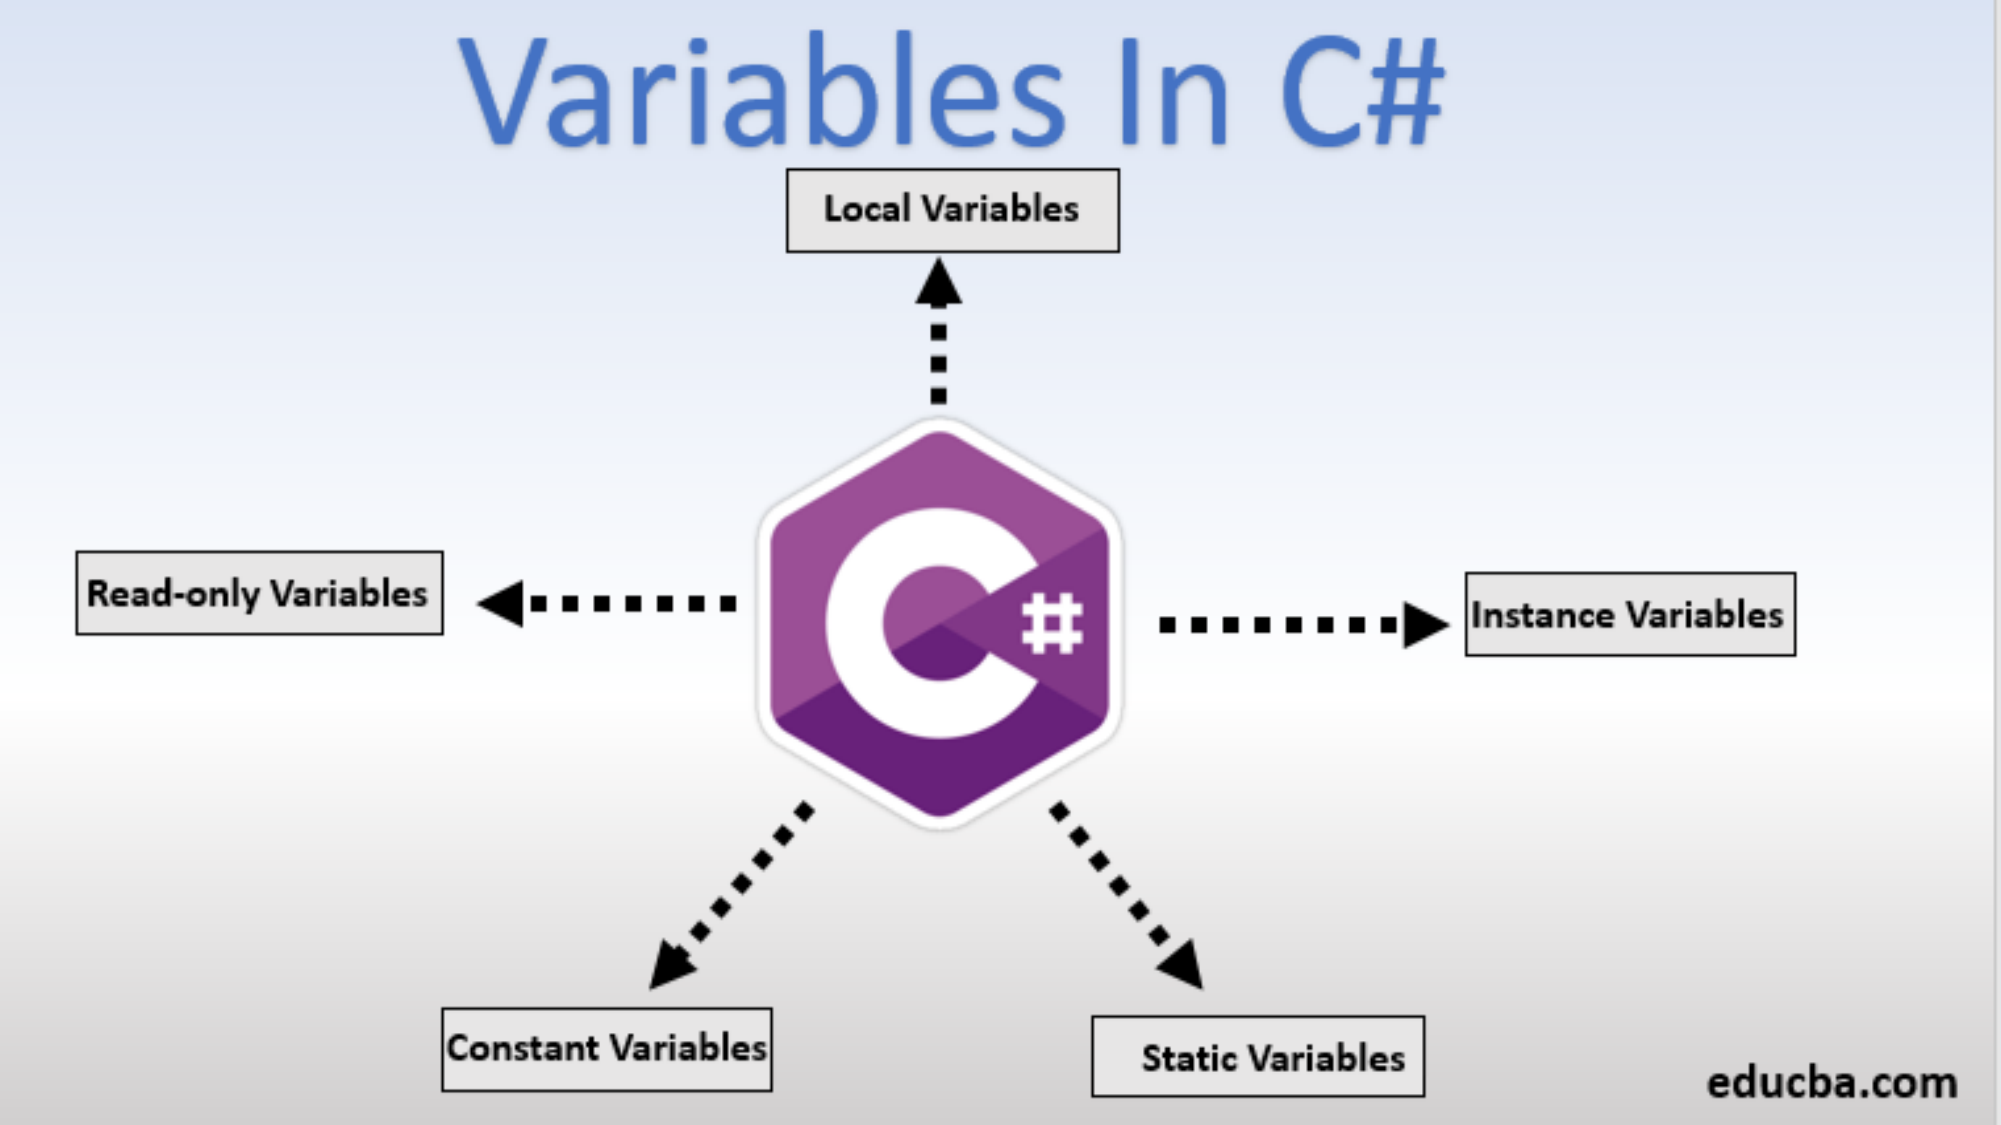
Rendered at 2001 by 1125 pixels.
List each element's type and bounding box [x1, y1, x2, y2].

list [0, 0, 2000, 1125]
